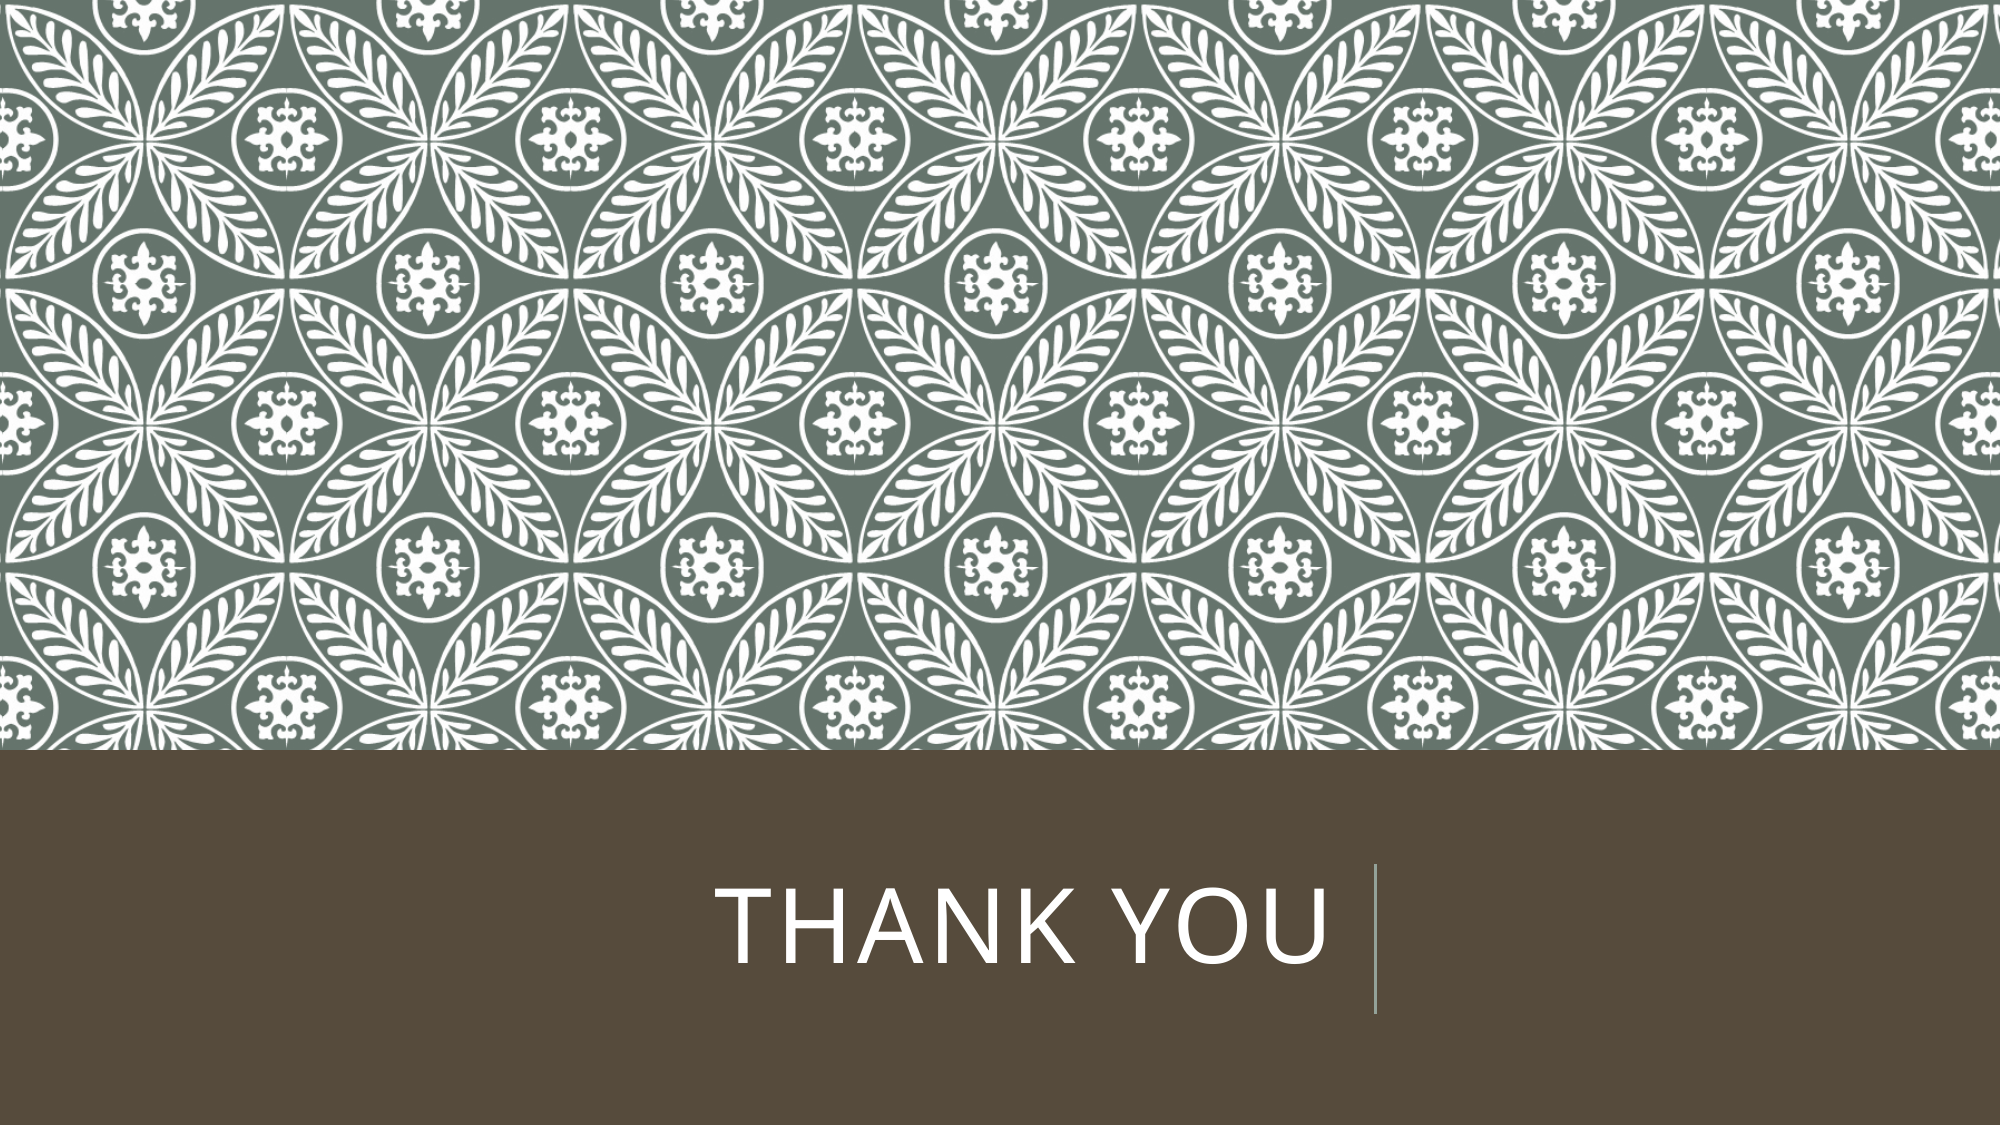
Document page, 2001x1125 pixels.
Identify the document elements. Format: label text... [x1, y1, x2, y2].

title Thank You [75, 813, 1350, 1054]
